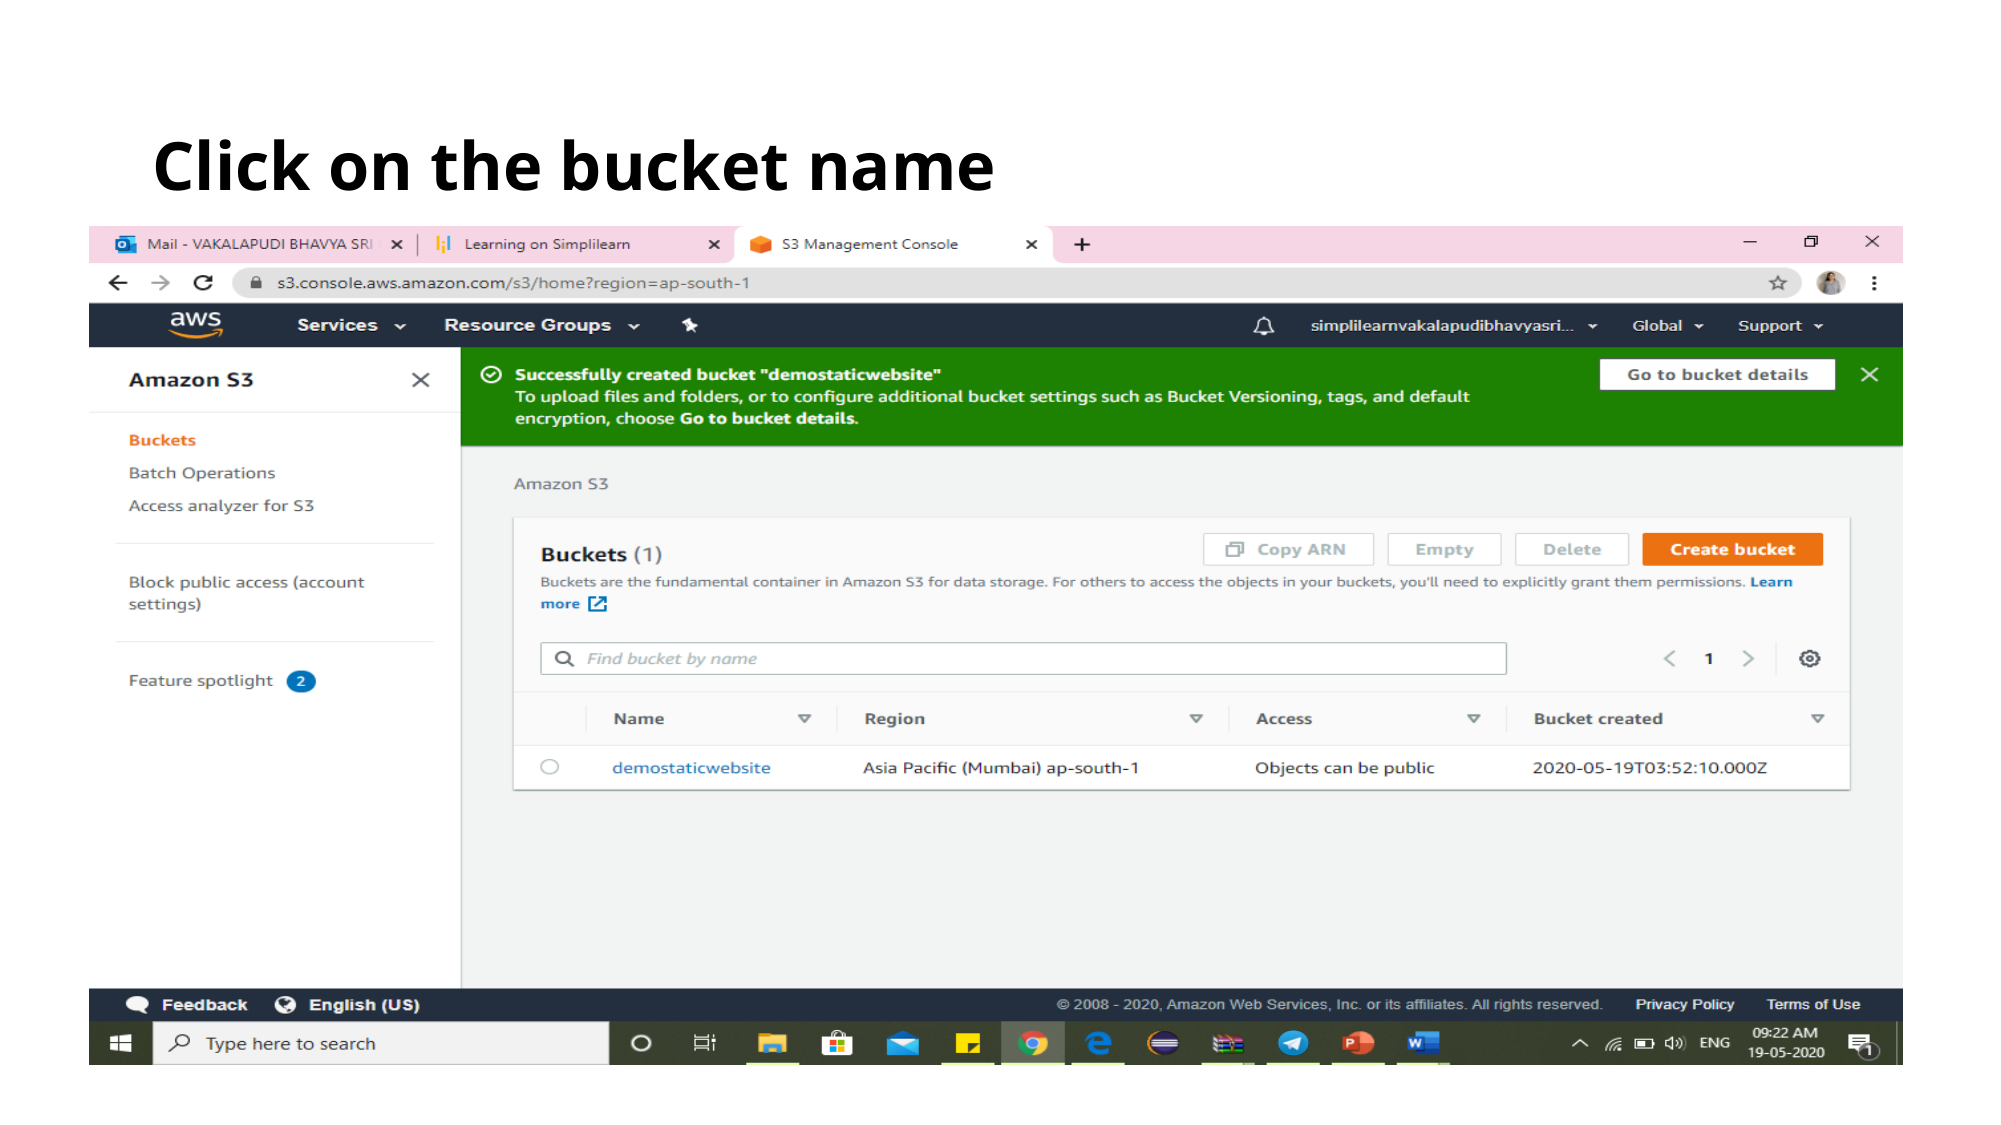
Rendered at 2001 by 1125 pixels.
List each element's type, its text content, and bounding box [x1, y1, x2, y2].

title Click on the bucket name [137, 59, 1863, 226]
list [89, 226, 1903, 1066]
